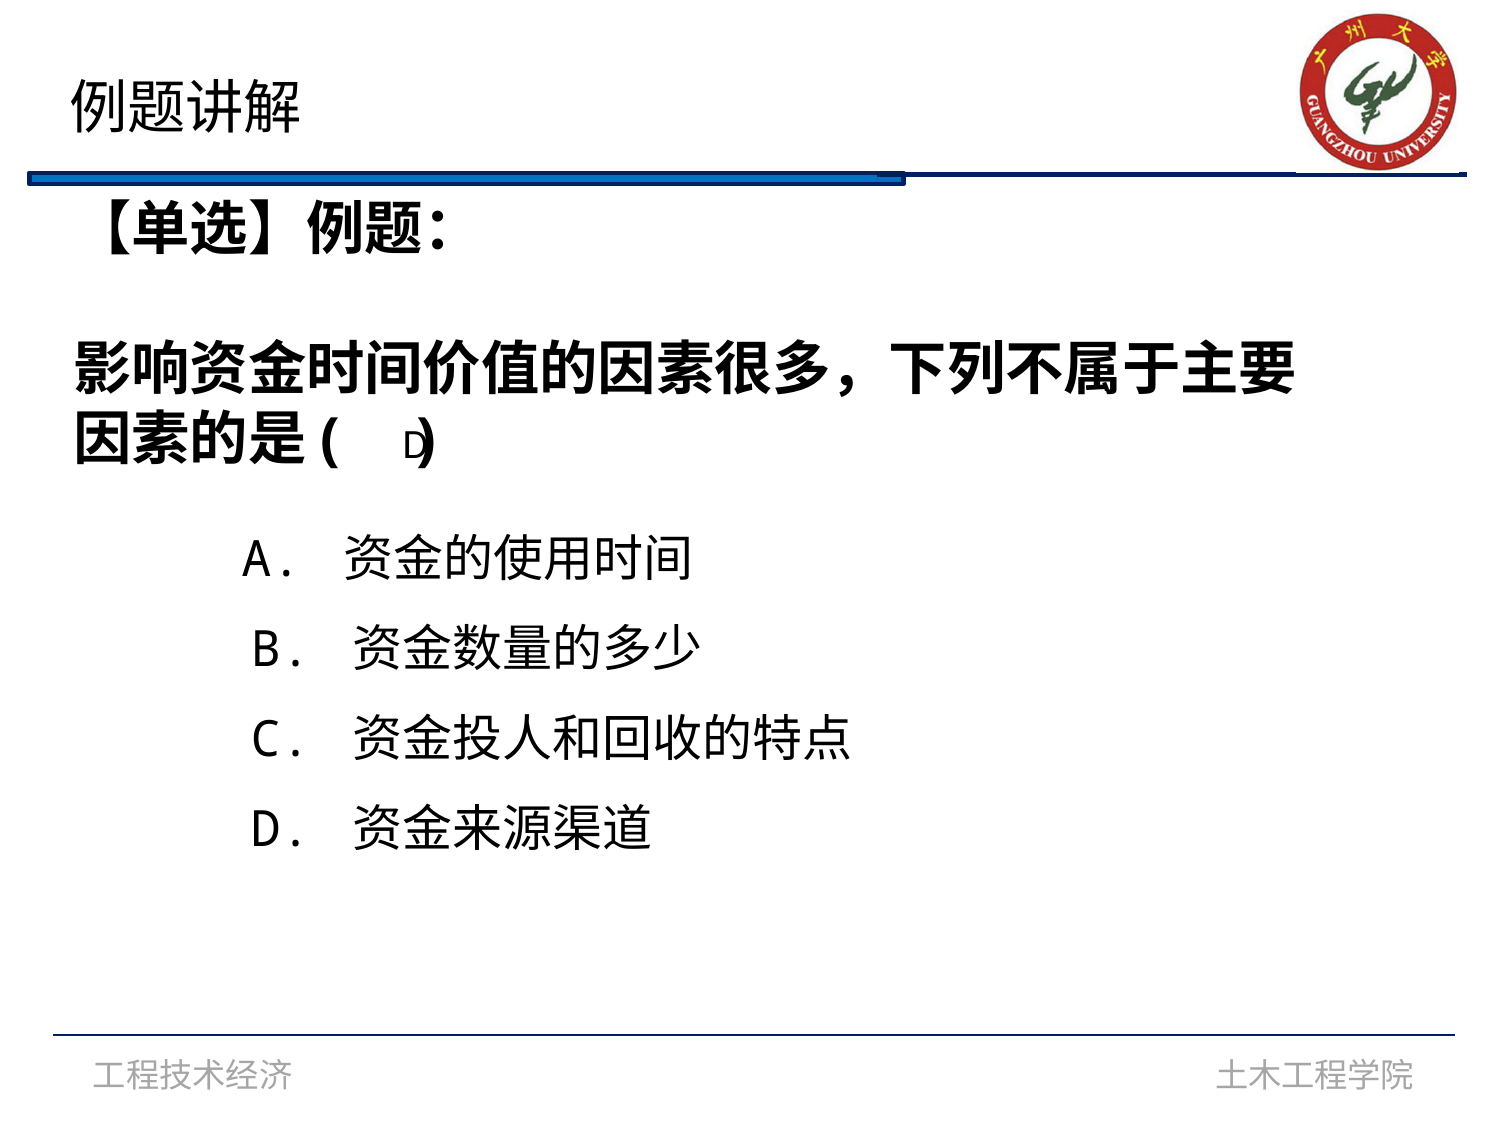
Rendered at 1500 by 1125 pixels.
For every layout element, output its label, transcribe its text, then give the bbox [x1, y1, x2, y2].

picture [1296, 10, 1459, 173]
text_box 例题讲解 [54, 63, 318, 148]
text_box A. 资金的使用时间 B. 资金数量的多少 C. 资金投人和回收的特点 D. 资金来源渠道 [123, 489, 1300, 954]
text_box D [387, 408, 444, 474]
text_box 【单选】例题： 影响资金时间价值的因素很多，下列不属于主要因素的是( ) [58, 183, 1353, 478]
